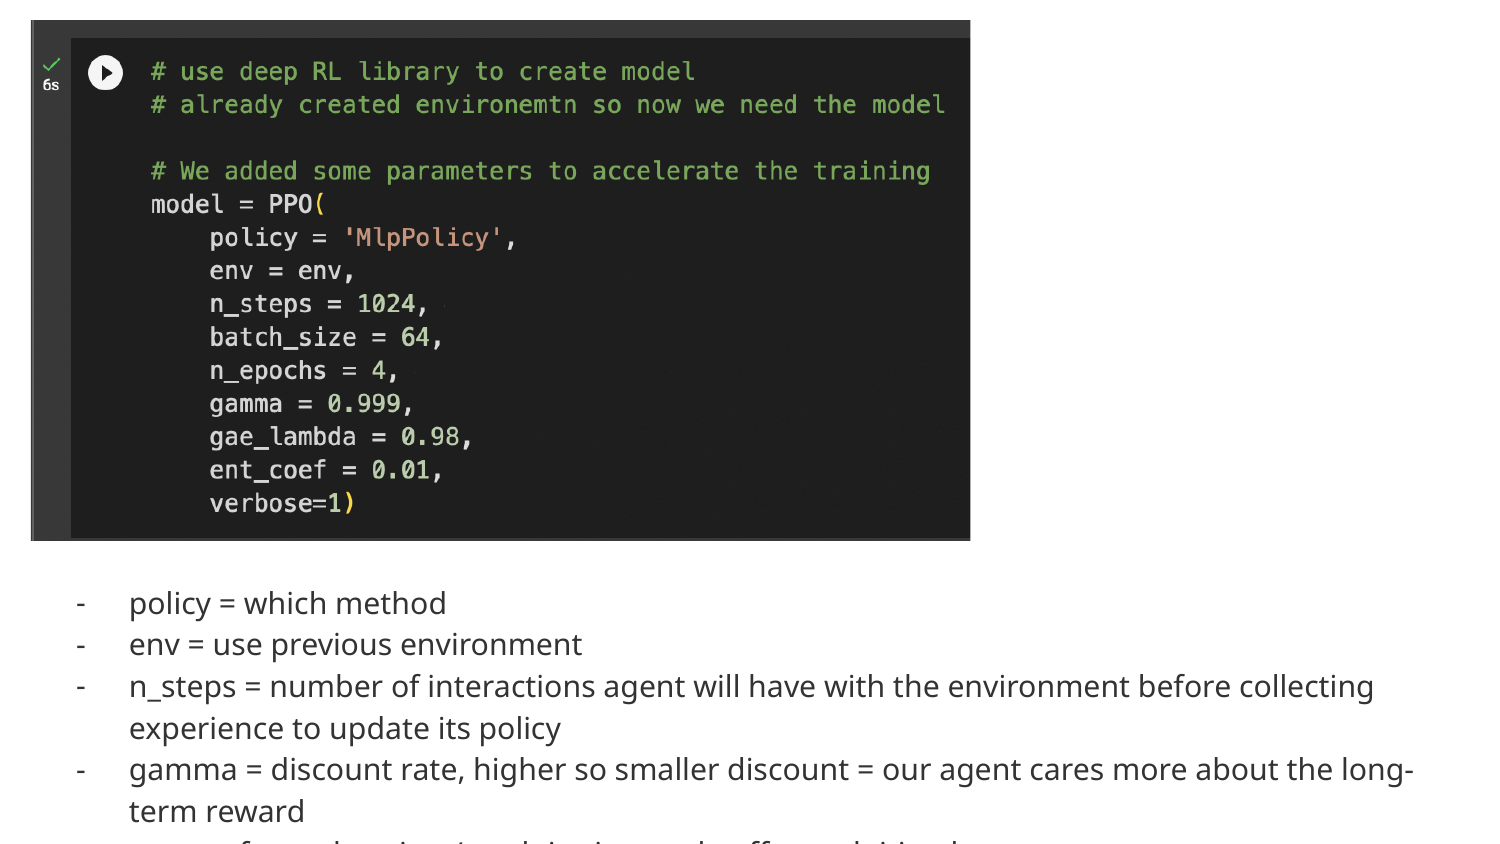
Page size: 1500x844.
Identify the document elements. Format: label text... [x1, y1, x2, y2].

picture [30, 20, 971, 541]
text_box policy = which method env = use previous environment n_steps = number of interactions agent will have with the environment before collecting experience to update its policy gamma = discount rate, higher so smaller discount = our agent cares more about the long-term reward ent_coef = exploration / exploitation trade off = exploiting here [38, 563, 1462, 844]
